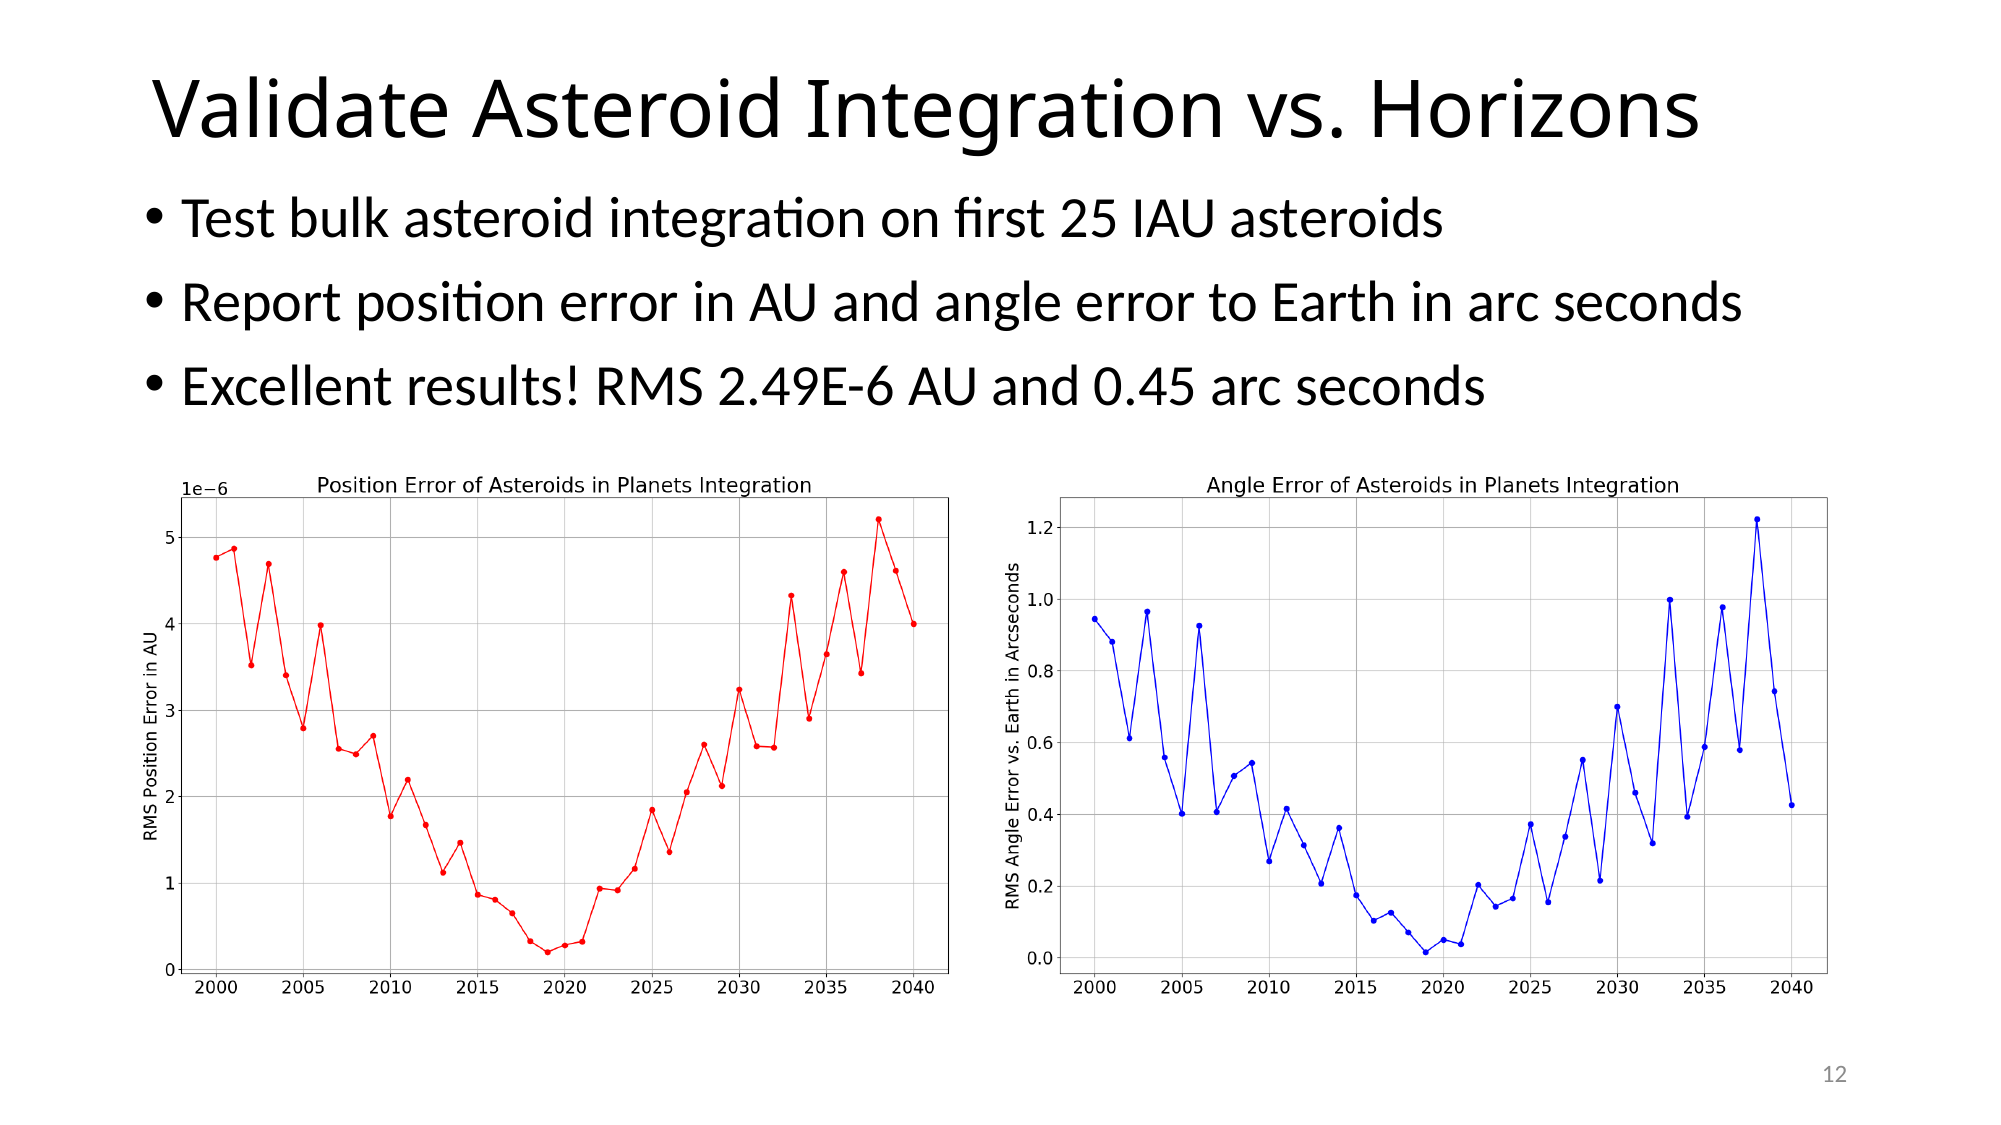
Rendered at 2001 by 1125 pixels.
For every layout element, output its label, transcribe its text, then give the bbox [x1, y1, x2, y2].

slide_number 12 [1412, 1042, 1863, 1103]
picture [137, 470, 954, 1002]
picture [999, 470, 1831, 1002]
title Validate Asteroid Integration vs. Horizons [137, 59, 1863, 163]
list Test bulk asteroid integration on first 25 IAU asteroids Report position error in AU and angle error to Earth in arc seconds Excellent results! RMS 2.49E-6 AU and 0.45 arc seconds [129, 179, 1855, 426]
